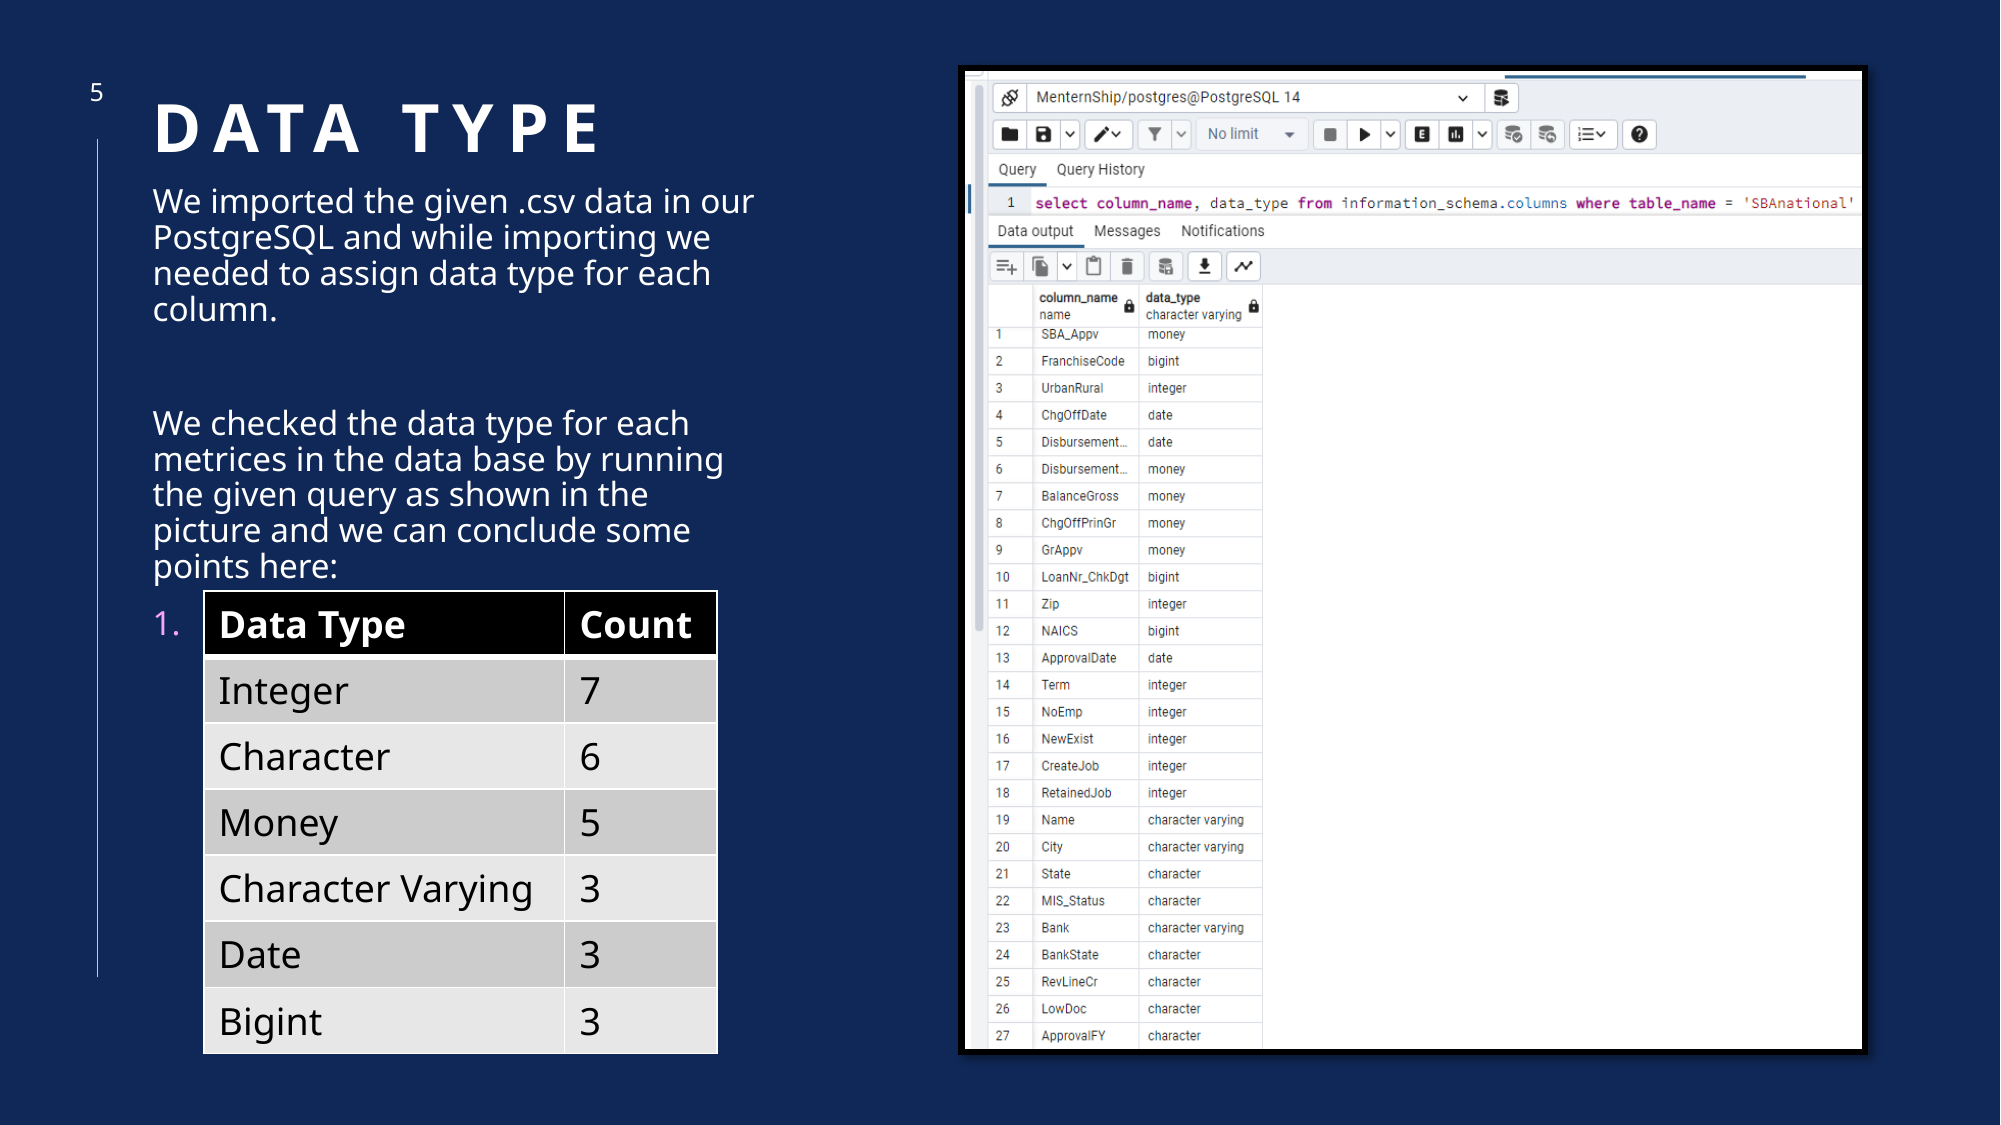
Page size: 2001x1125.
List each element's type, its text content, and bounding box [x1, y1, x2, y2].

table_cell Character Varying [205, 856, 564, 920]
table_cell Money [205, 790, 564, 854]
table_cell 5 [565, 790, 716, 854]
slide_number 5 [53, 67, 140, 119]
table_header Count [565, 592, 716, 654]
table_cell 3 [565, 922, 716, 987]
list We imported the given .csv data in our PostgreSQL and while importing we needed to assign data type for each column. We checked the data type for each metrices in the data base by running the given query as shown in the picture and we can conclude some points here: Total 27 columns are present. [137, 177, 783, 963]
picture [964, 71, 1863, 1049]
table_cell Date [205, 922, 564, 987]
title Data type [137, 71, 783, 175]
table_cell 7 [565, 660, 716, 722]
table_cell 3 [565, 988, 716, 1053]
table_header Data Type [205, 592, 564, 654]
table_cell Bigint [205, 988, 564, 1053]
table_cell Integer [205, 660, 564, 722]
table_cell 3 [565, 856, 716, 920]
table_cell 6 [565, 724, 716, 788]
table_cell Character [205, 724, 564, 788]
